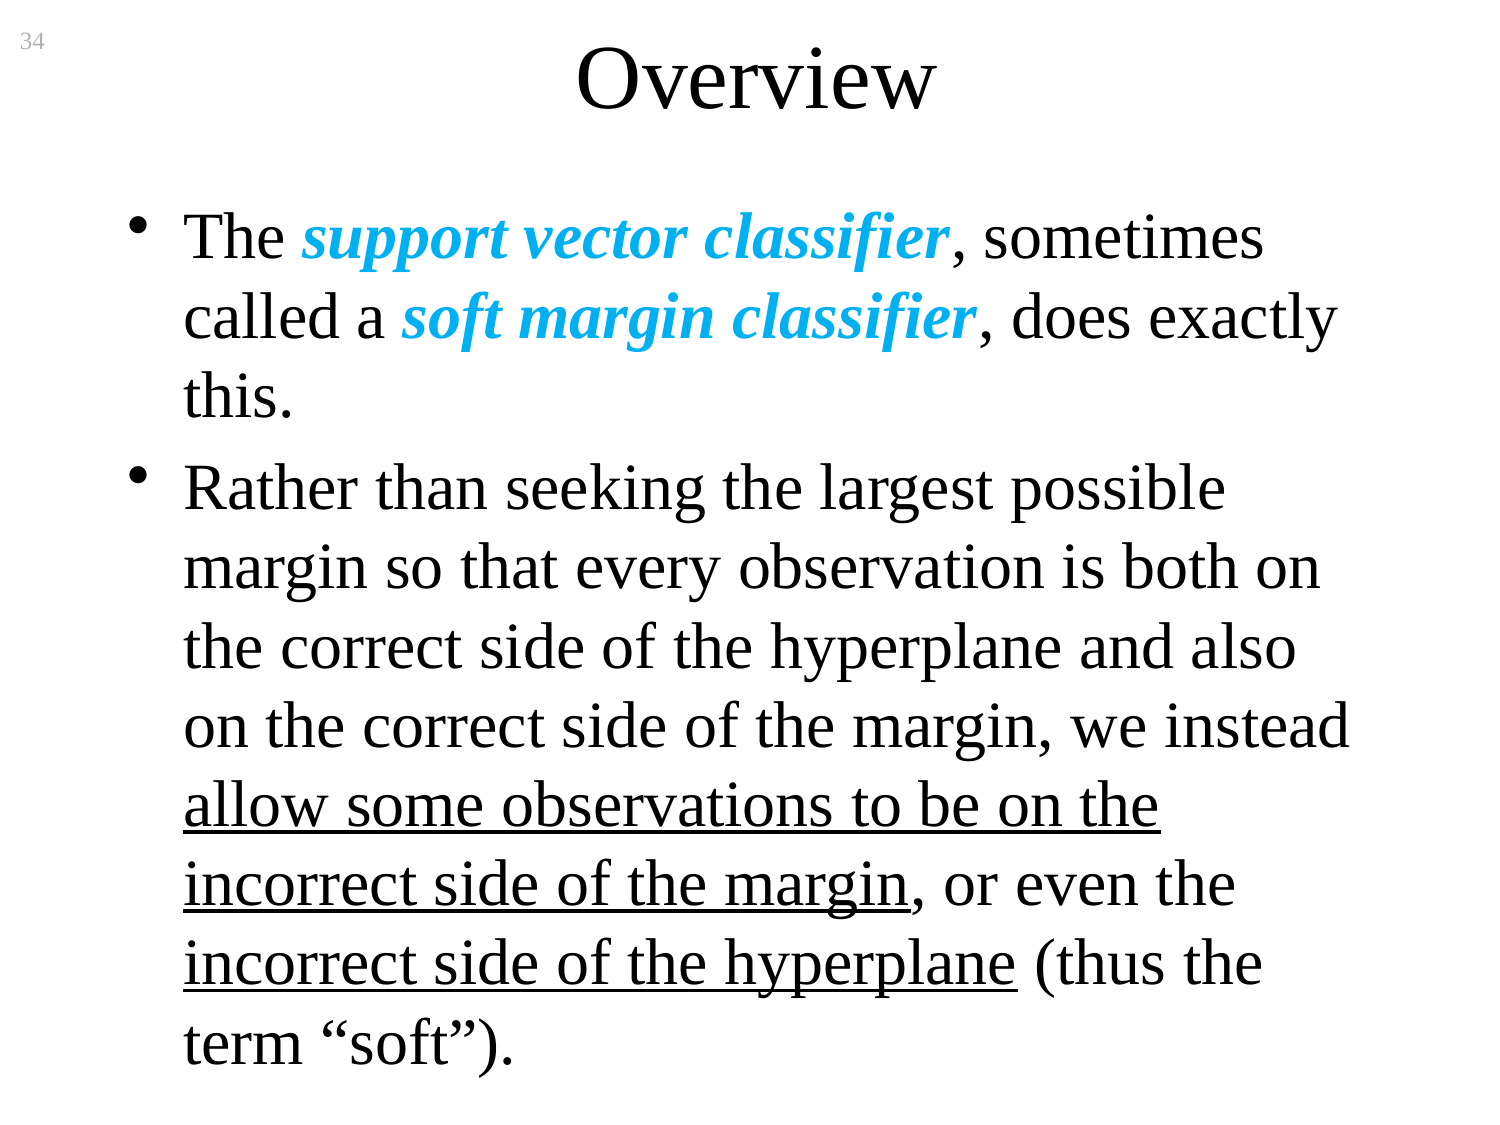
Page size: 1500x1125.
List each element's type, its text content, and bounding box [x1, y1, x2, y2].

title Overview [119, 1, 1395, 143]
slide_number 34 [0, 9, 60, 70]
list The support vector classifier, sometimes called a soft margin classifier, does exactly this. Rather than seeking the largest possible margin so that every observation is both on the correct side of the hyperplane and also on the correct side of the margin, we instead allow some observations to be on the incorrect side of the margin, or even the incorrect side of the hyperplane (thus the term “soft”). [112, 185, 1388, 1088]
